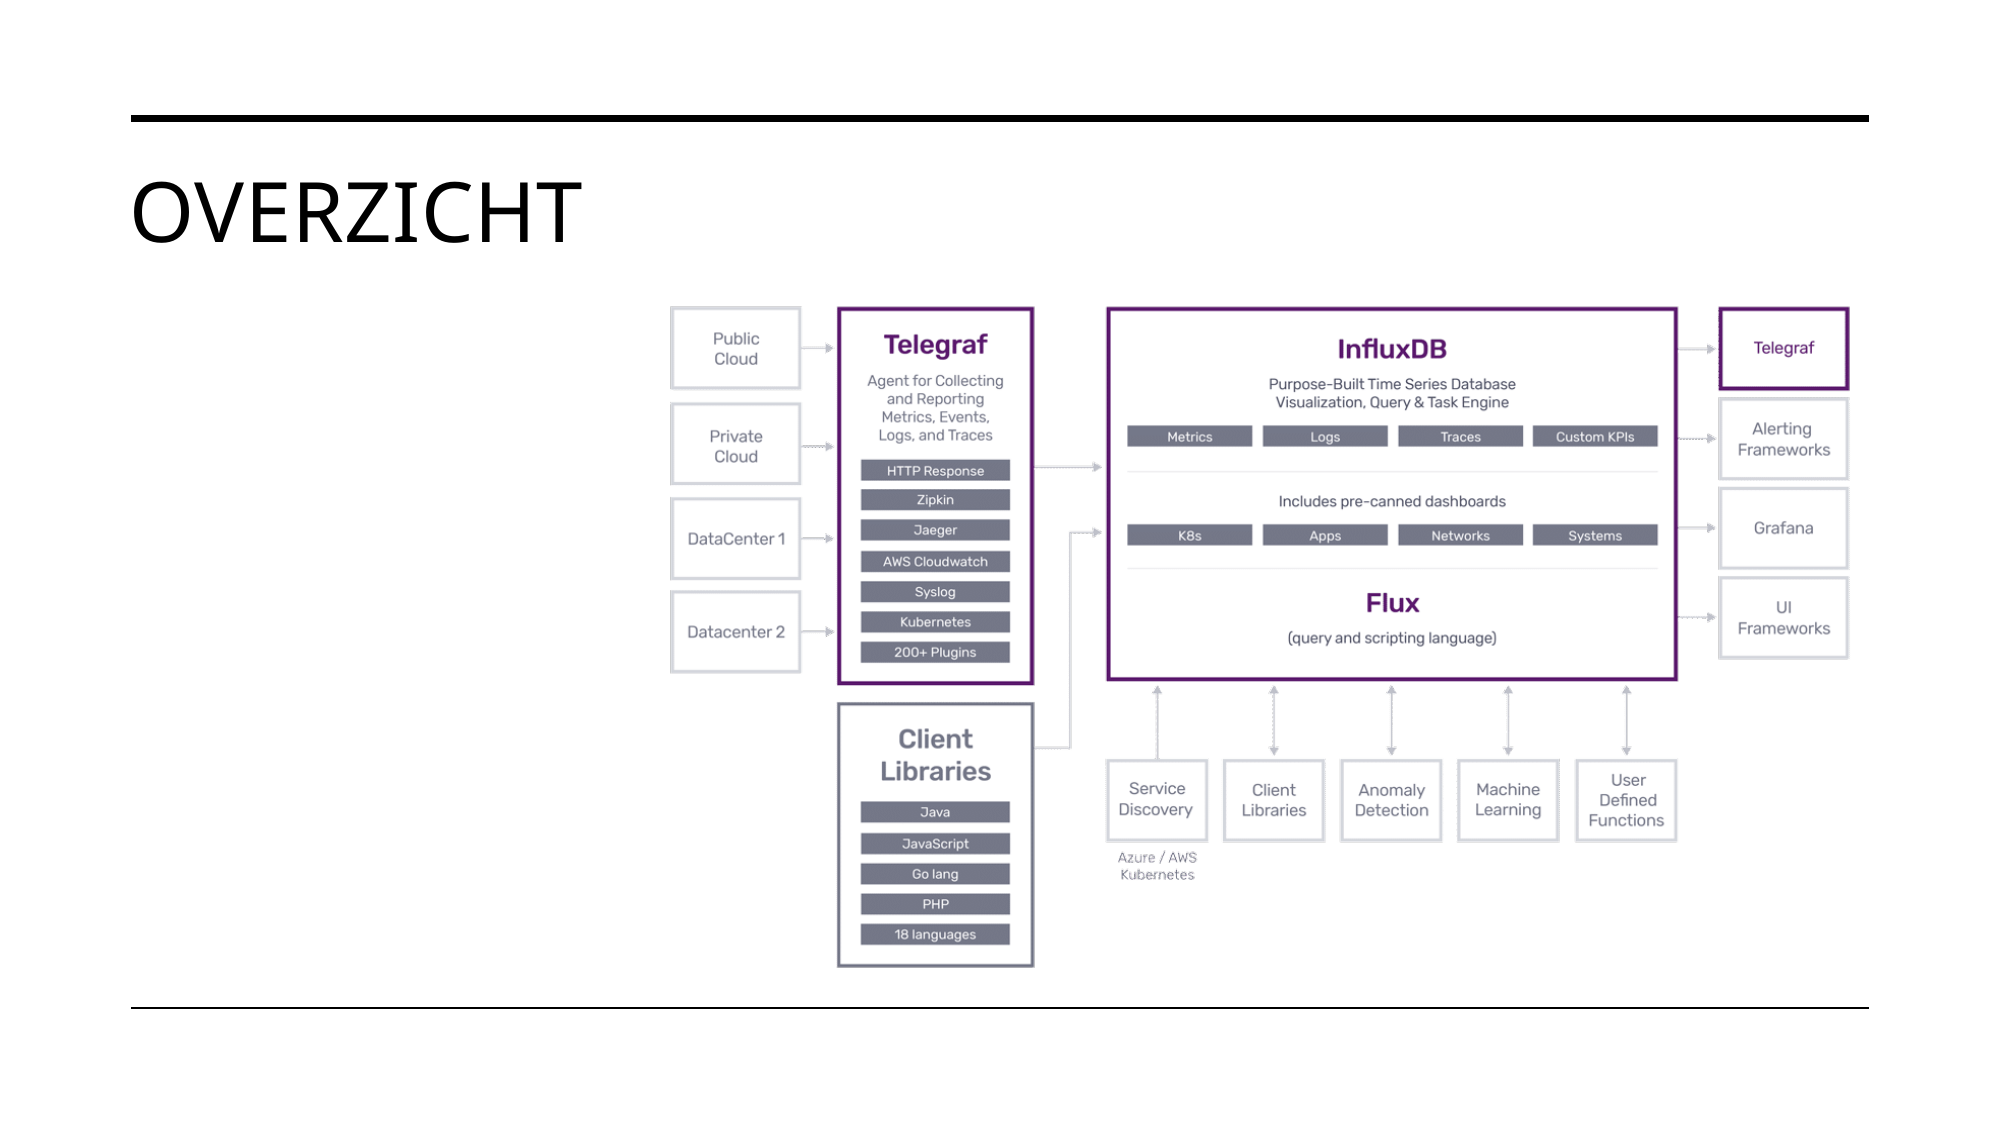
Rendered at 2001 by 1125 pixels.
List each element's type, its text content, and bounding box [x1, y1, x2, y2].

title OVerzicht [114, 151, 1869, 377]
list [649, 281, 1870, 991]
